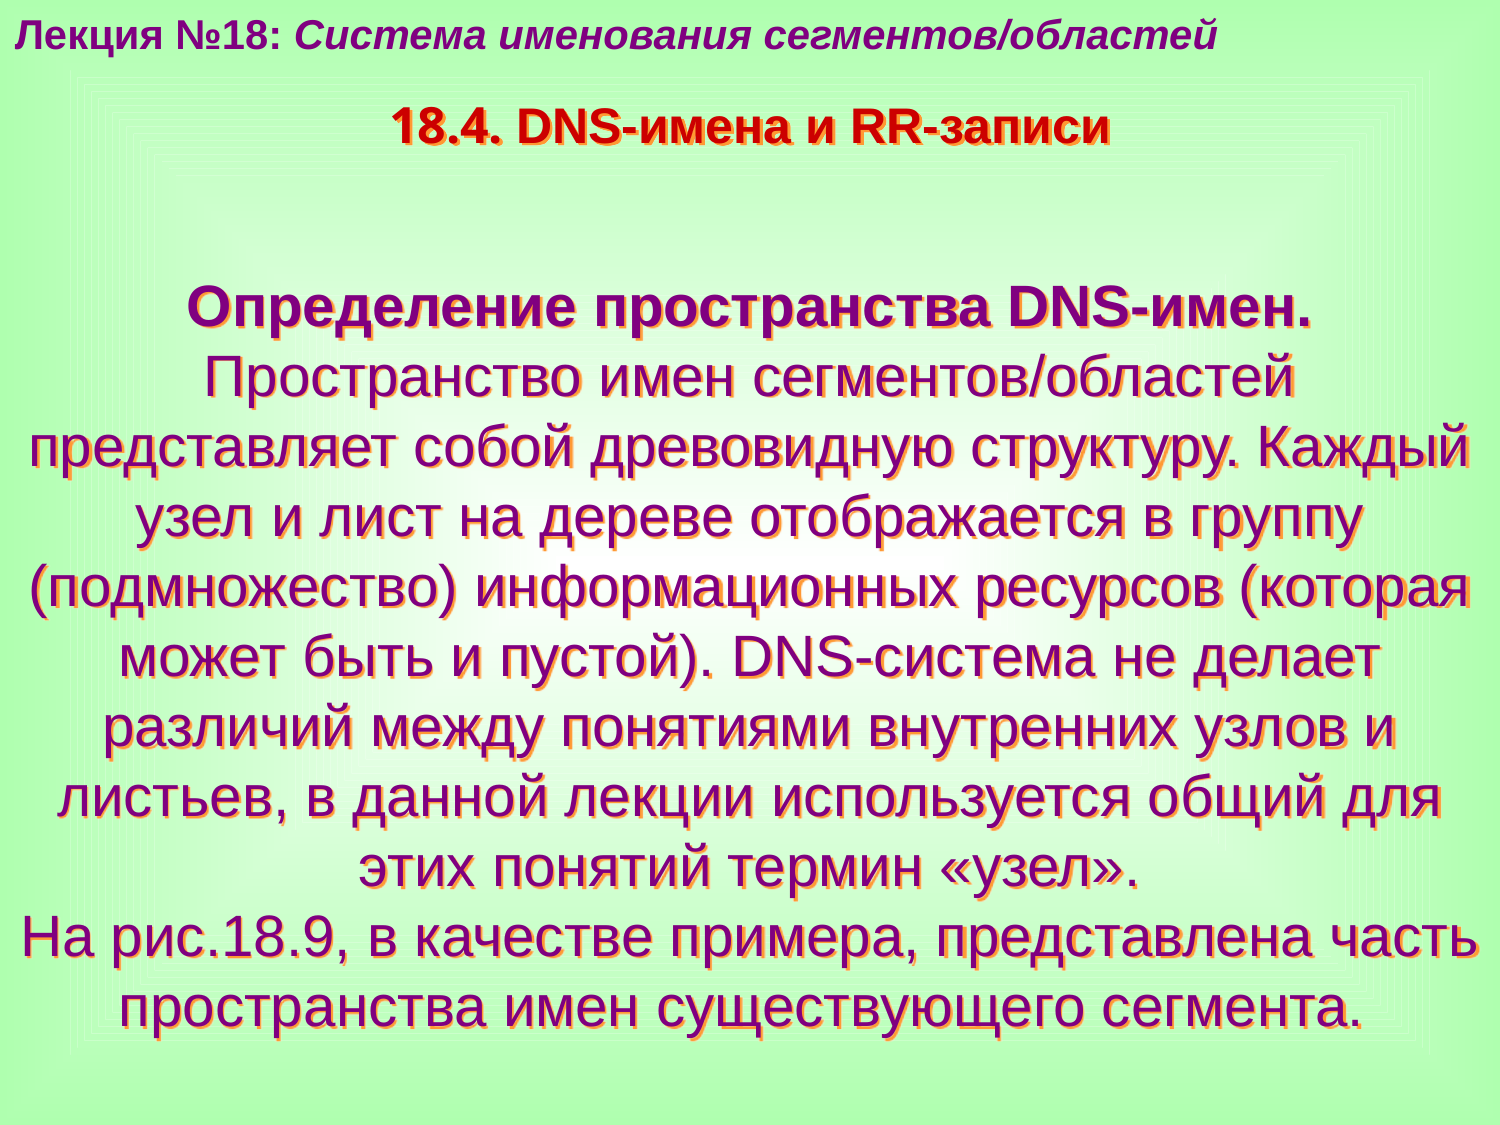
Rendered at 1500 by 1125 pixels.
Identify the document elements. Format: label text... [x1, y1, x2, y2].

text_box Лекция №18: Система именования сегментов/областей [0, 0, 1500, 65]
text_box Определение пространства DNS-имен. Пространство имен сегментов/областей представляет собой древовидную структуру. Каждый узел и лист на дереве отображается в группу (подмножество) информационных ресурсов (которая может быть и пустой). DNS-система не делает различий между понятиями внутренних узлов и листьев, в данной лекции используется общий для этих понятий термин «узел». На рис.18.9, в качестве примера, представлена часть пространства имен существующего сегмента. [0, 261, 1500, 1046]
text_box 18.4. DNS-имена и RR-записи [0, 86, 1500, 161]
